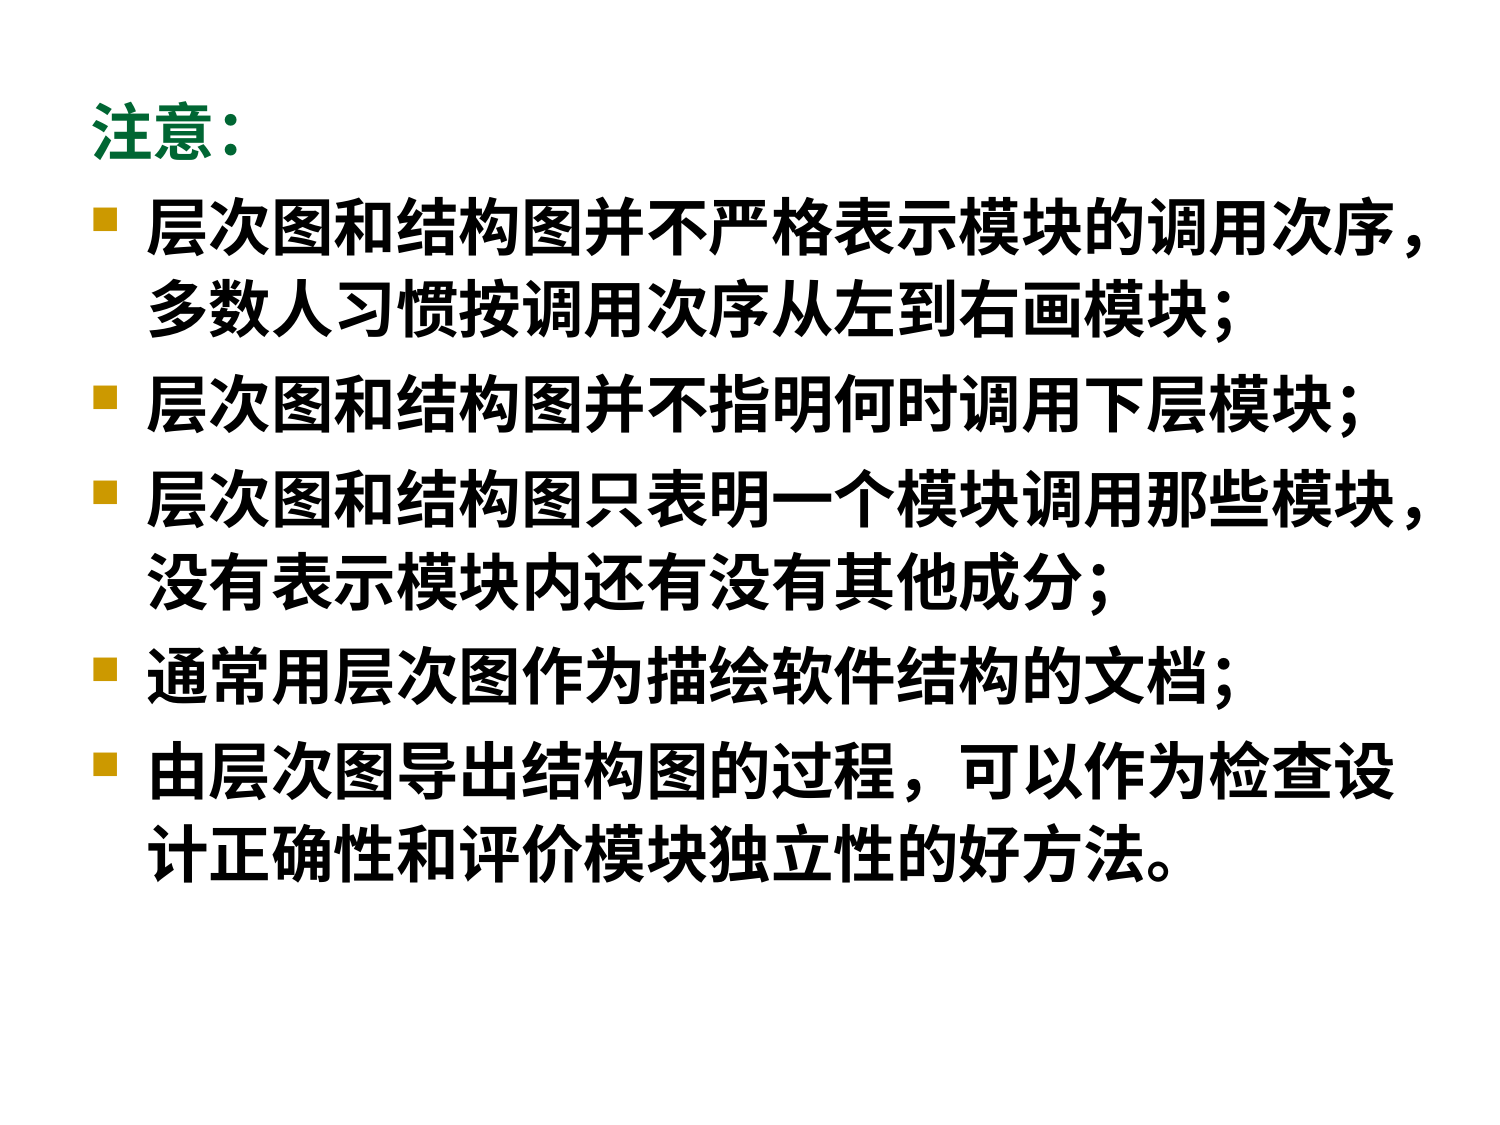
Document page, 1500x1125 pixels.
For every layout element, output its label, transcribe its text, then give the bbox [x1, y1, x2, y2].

list 注意： 层次图和结构图并不严格表示模块的调用次序，多数人习惯按调用次序从左到右画模块； 层次图和结构图并不指明何时调用下层模块； 层次图和结构图只表明一个模块调用那些模块，没有表示模块内还有没有其他成分； 通常用层次图作为描绘软件结构的文档； 由层次图导出结构图的过程，可以作为检查设计正确性和评价模块独立性的好方法。 [75, 78, 1425, 1006]
